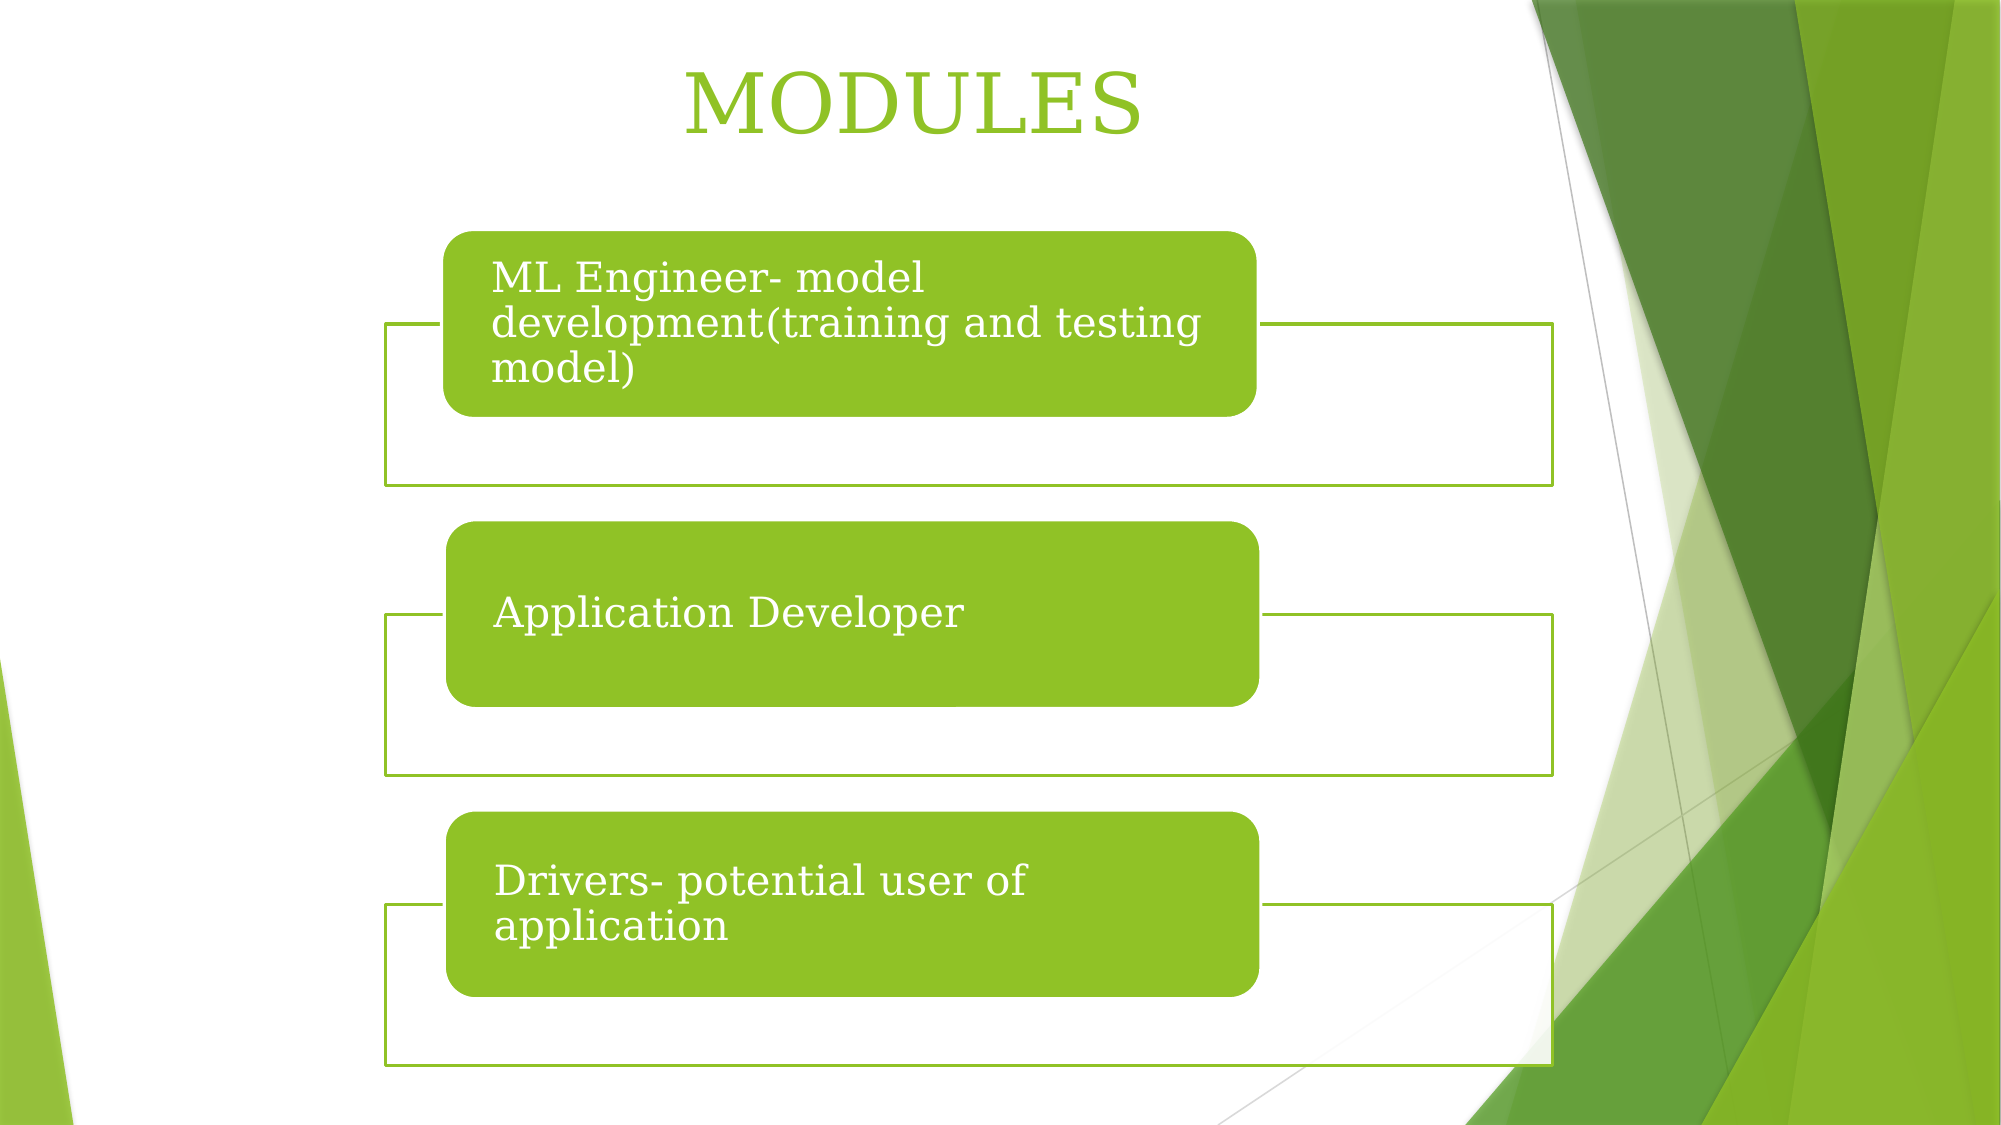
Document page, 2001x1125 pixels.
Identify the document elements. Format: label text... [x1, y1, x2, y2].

title MODULES [214, 42, 1615, 290]
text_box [385, 227, 1554, 1068]
